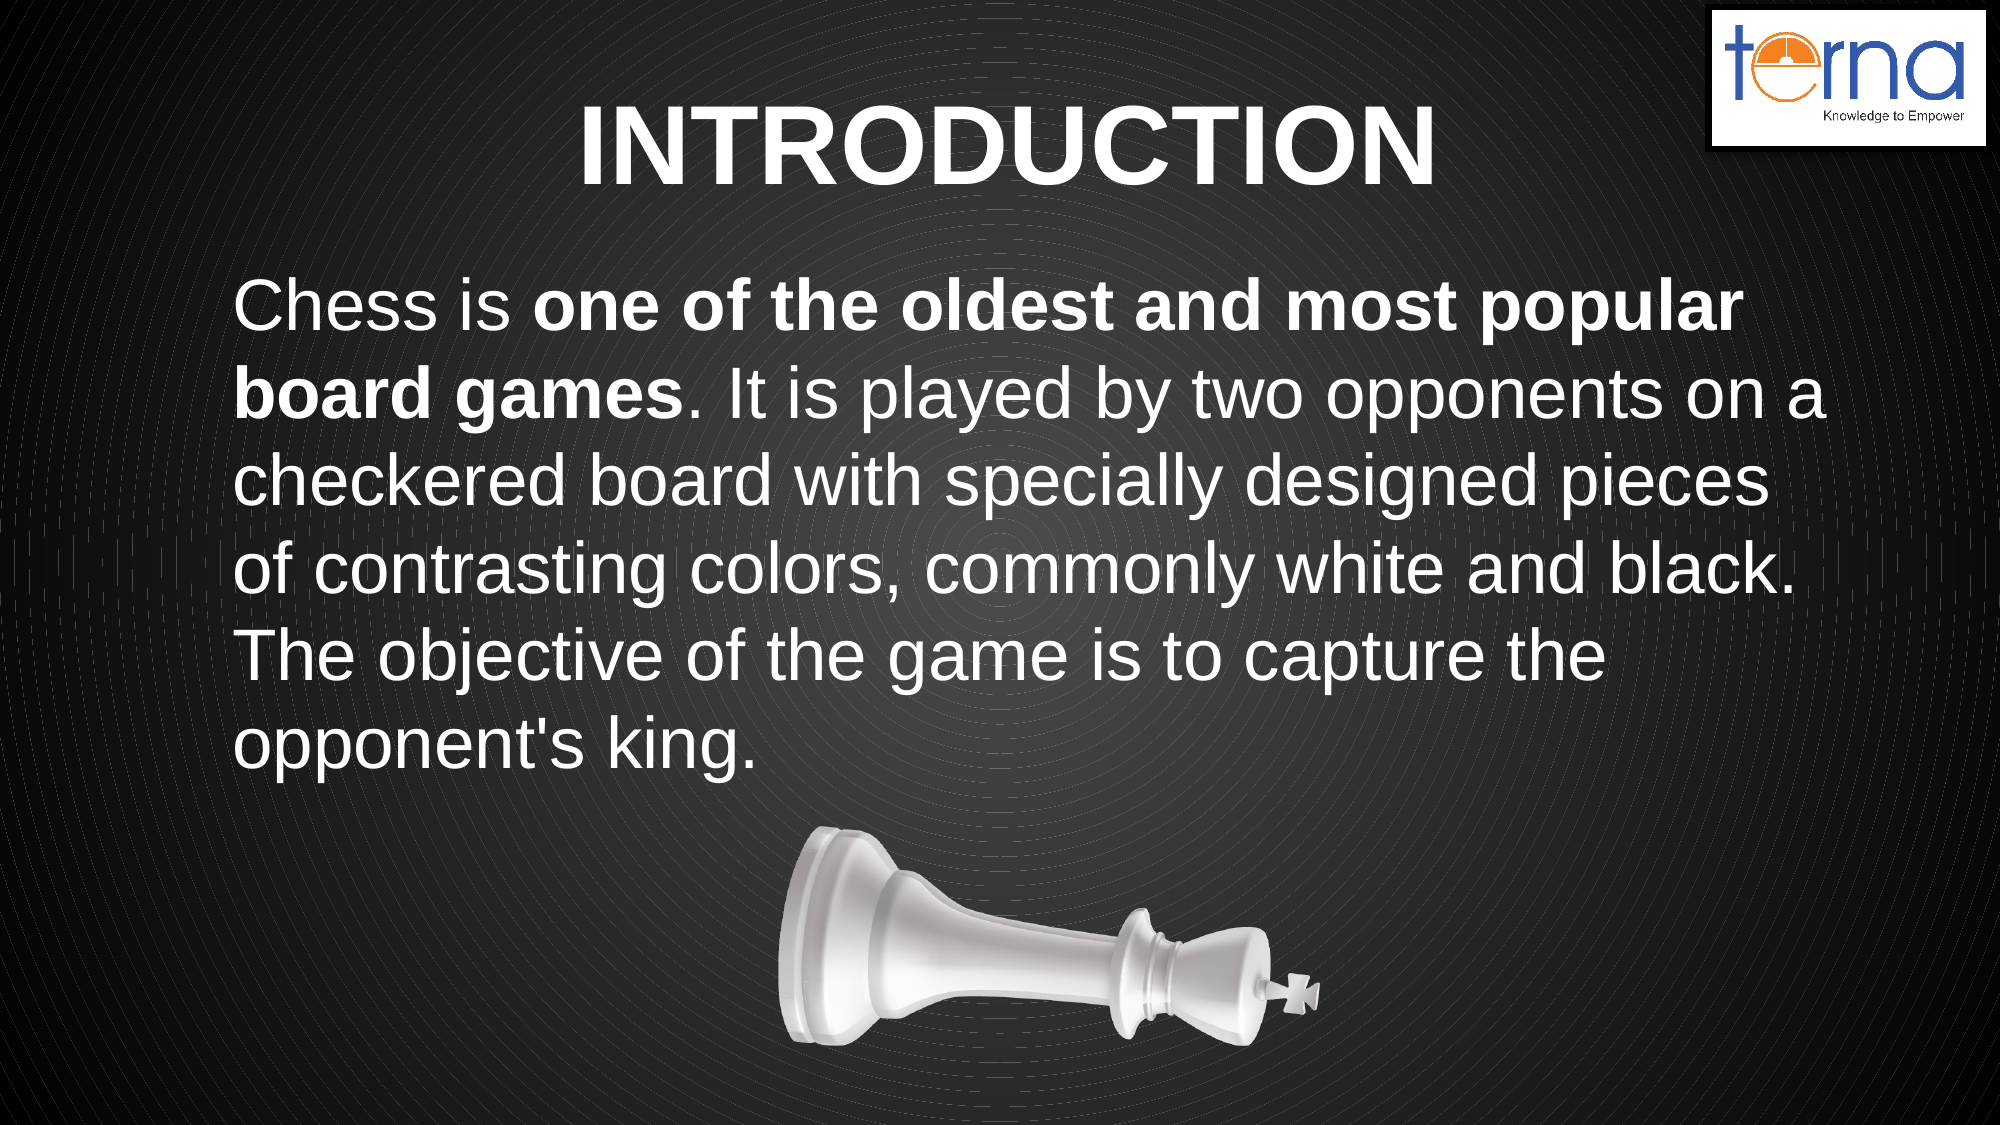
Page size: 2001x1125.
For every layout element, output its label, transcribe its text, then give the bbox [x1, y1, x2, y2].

text_box Chess is one of the oldest and most popular board games. It is played by two opponents on a checkered board with specially designed pieces of contrasting colors, commonly white and black. The objective of the game is to capture the opponent's king. [217, 250, 1860, 966]
title INTRODUCTION [501, 78, 1517, 225]
picture [1711, 9, 1987, 147]
picture [752, 966, 1346, 1047]
